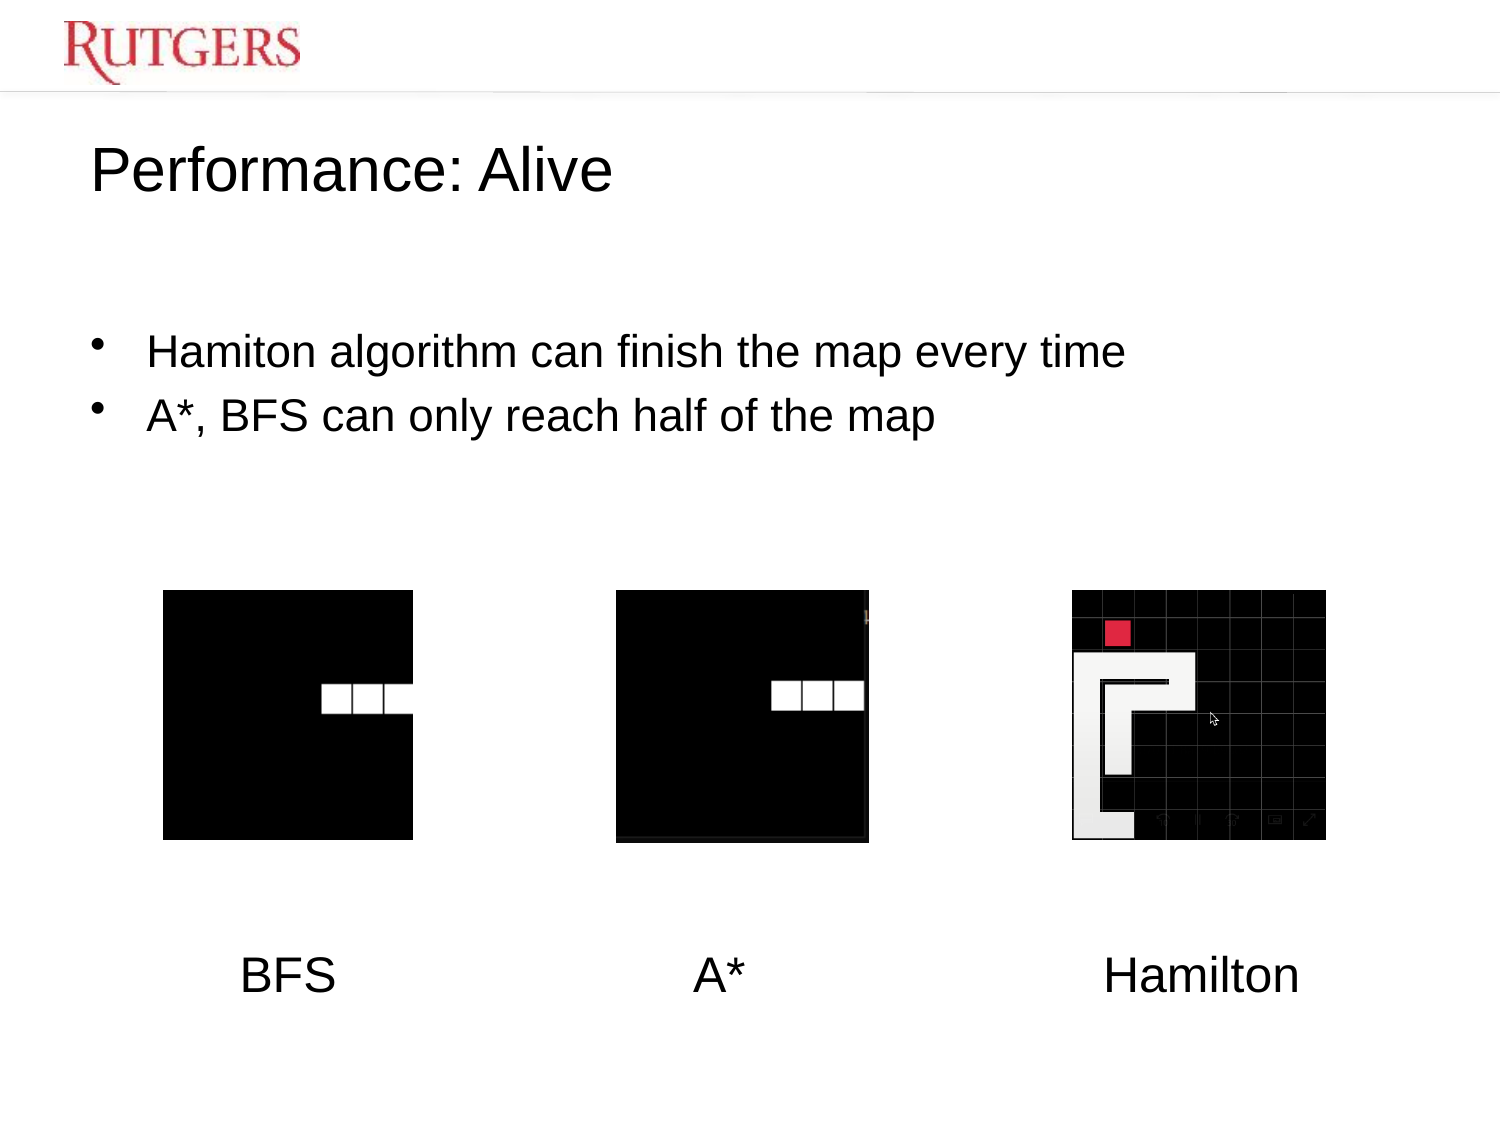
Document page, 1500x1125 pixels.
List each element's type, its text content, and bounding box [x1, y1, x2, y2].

text_box BFS [224, 935, 352, 1011]
text_box Hamilton [1088, 935, 1315, 1011]
picture [64, 21, 300, 85]
picture [163, 590, 413, 840]
picture [1072, 590, 1326, 840]
title Performance: Alive [75, 99, 1425, 233]
list Hamiton algorithm can finish the map every time A*, BFS can only reach half of the map [75, 249, 1425, 994]
text_box A* [678, 935, 761, 1011]
picture [616, 590, 869, 843]
